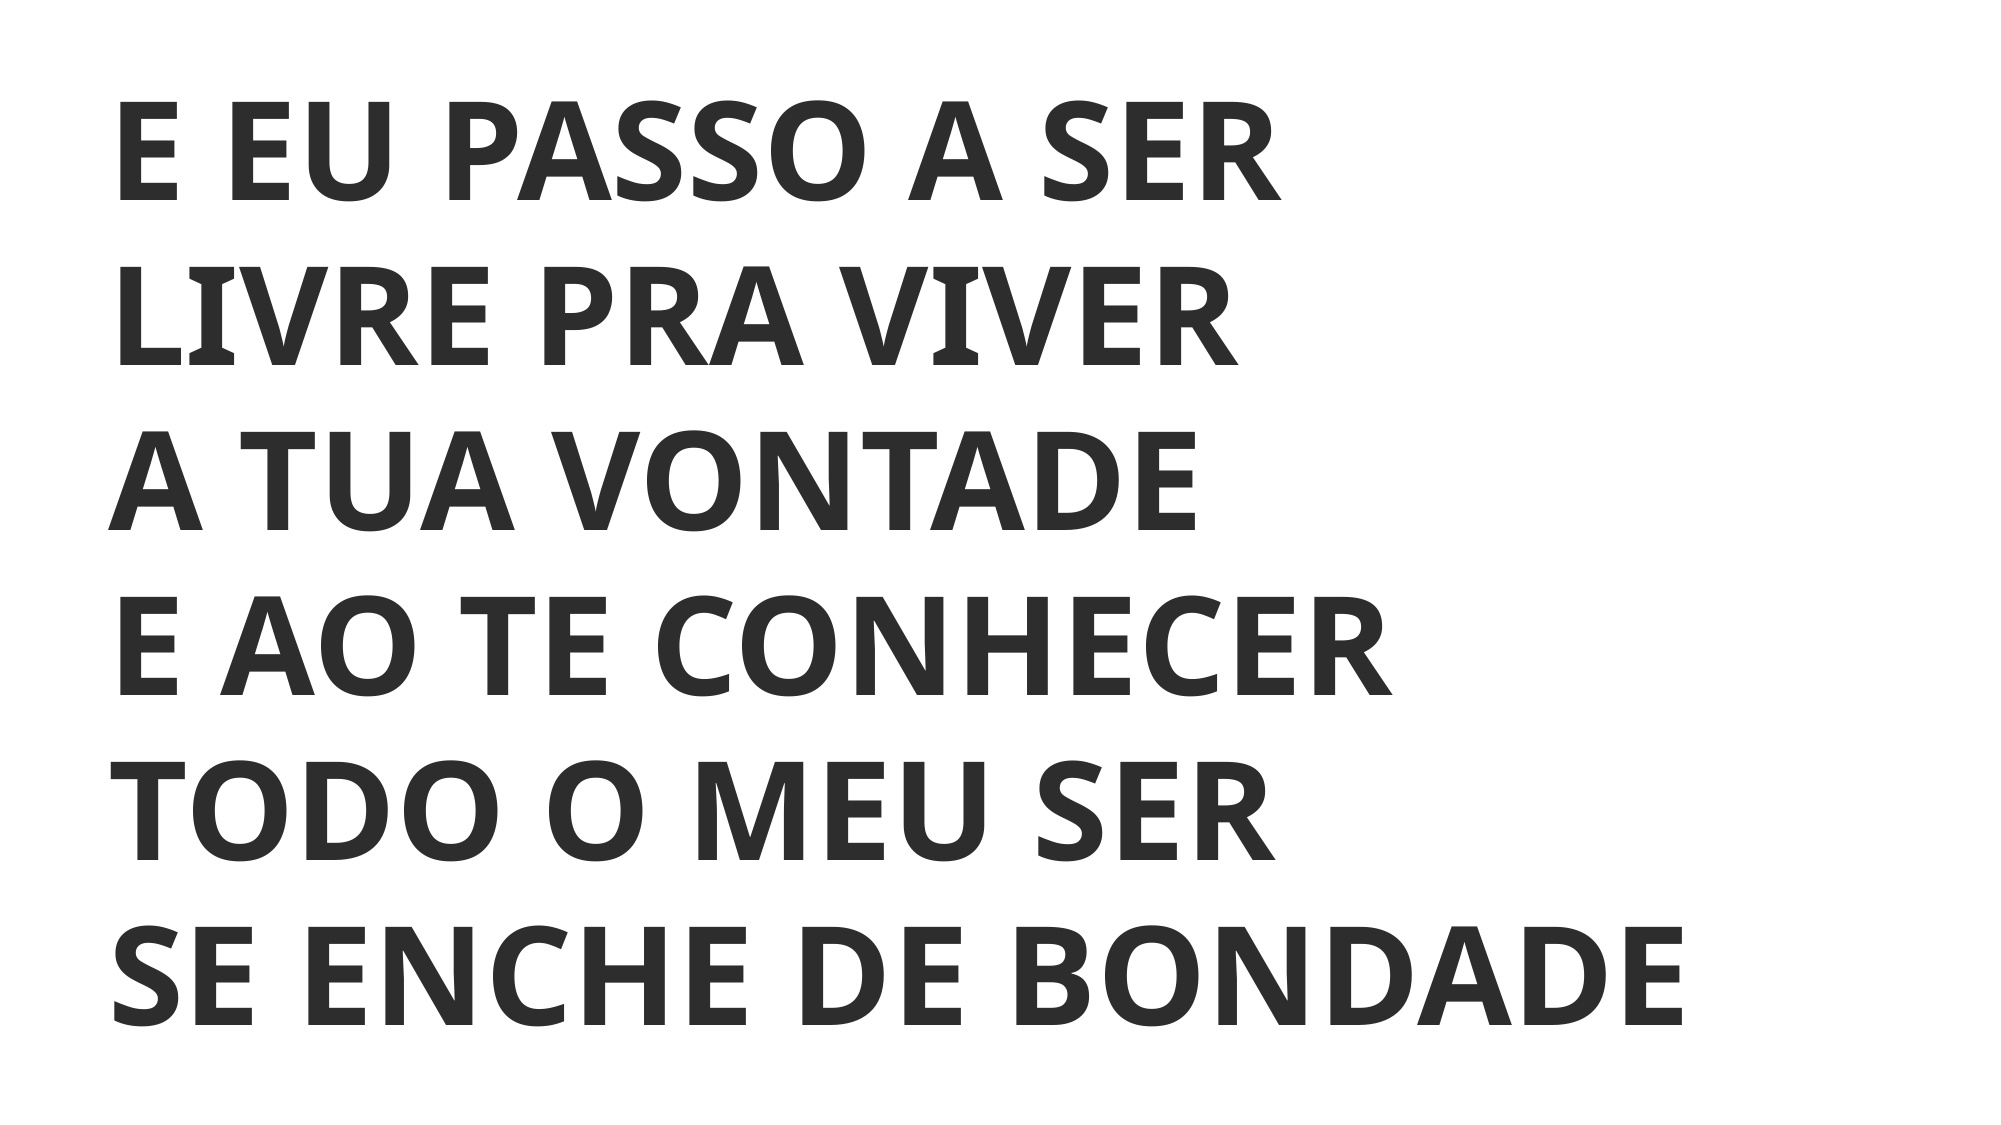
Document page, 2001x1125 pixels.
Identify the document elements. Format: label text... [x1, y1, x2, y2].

text_box E EU PASSO A SER LIVRE PRA VIVER A TUA VONTADE E AO TE CONHECER TODO O MEU SER SE ENCHE DE BONDADE [93, 55, 1958, 1060]
